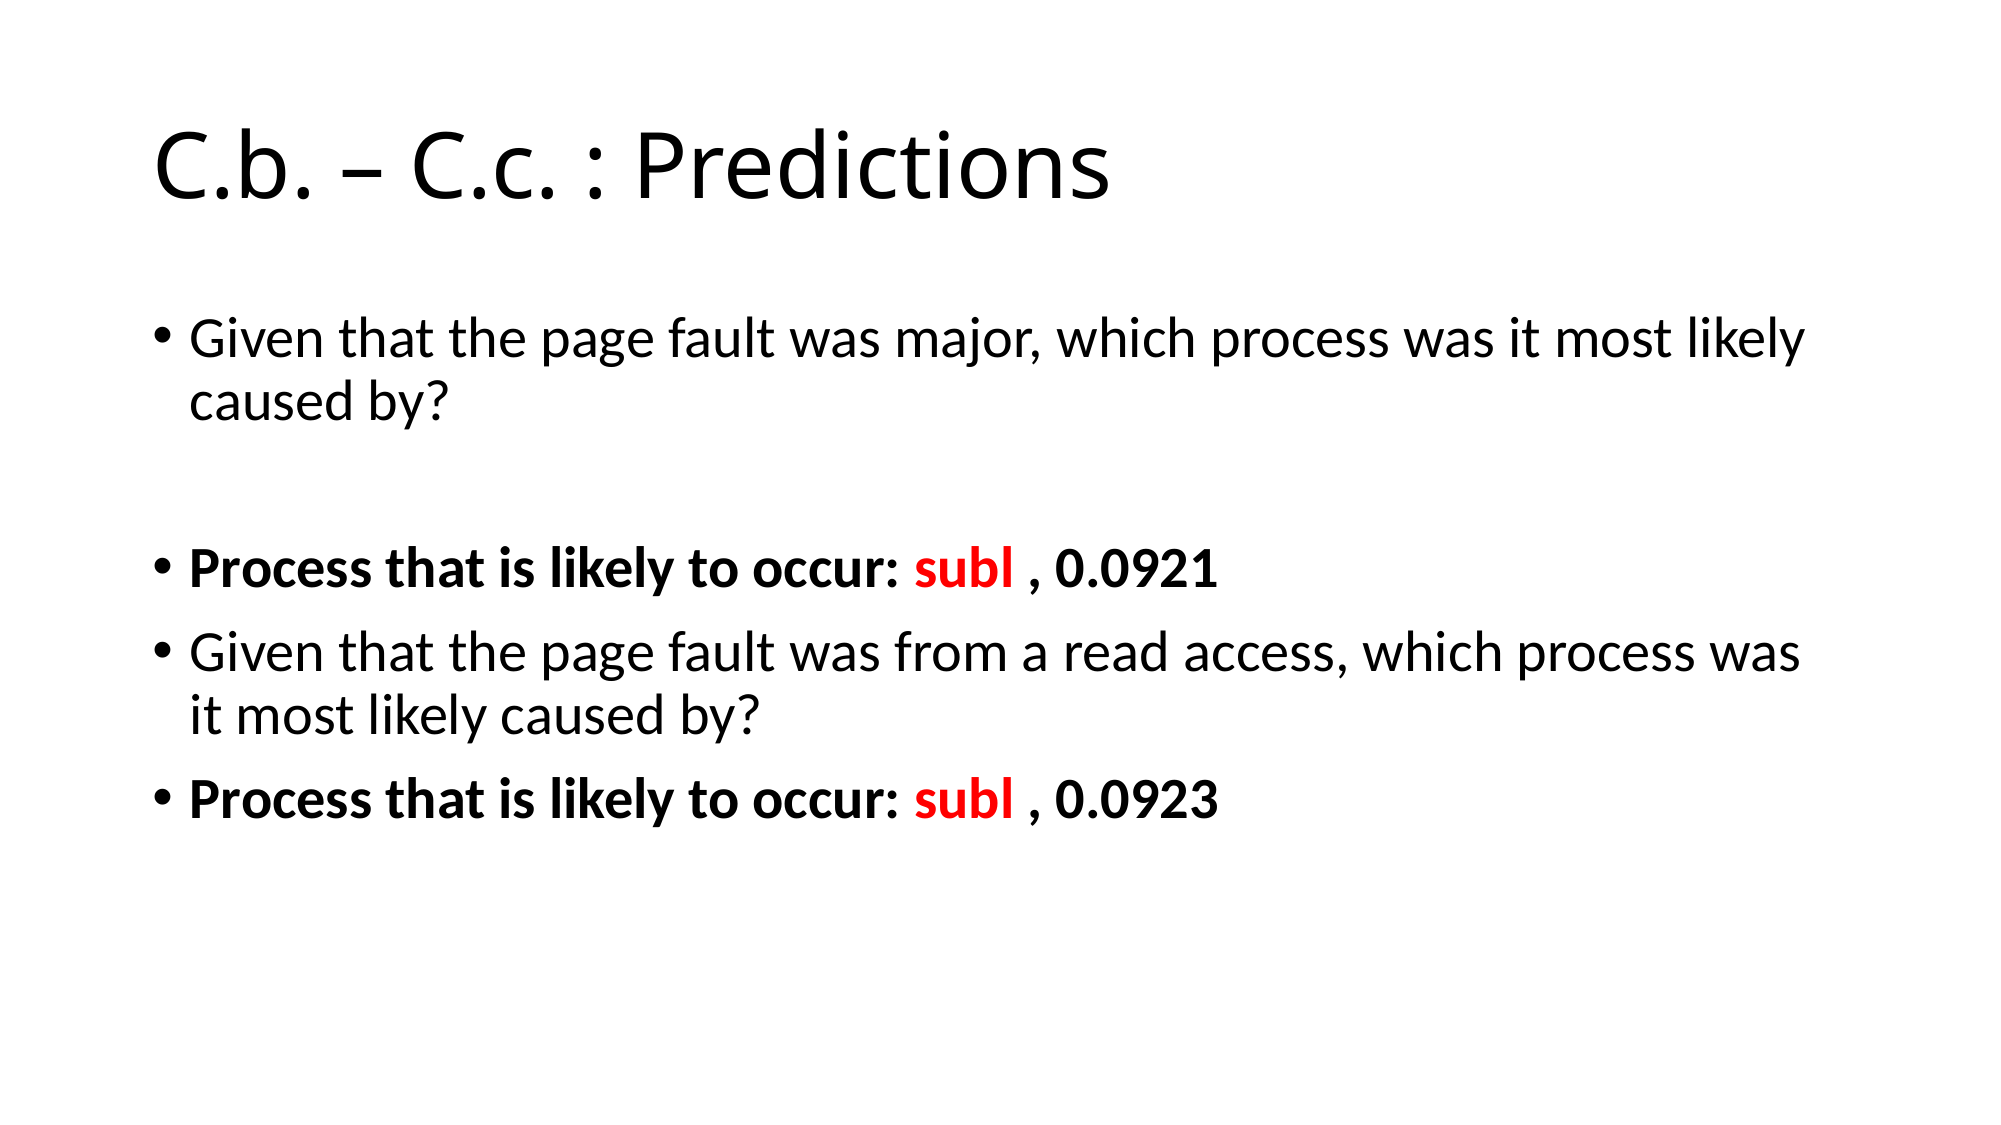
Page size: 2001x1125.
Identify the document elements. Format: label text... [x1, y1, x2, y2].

list Given that the page fault was major, which process was it most likely caused by? Process that is likely to occur: subl , 0.0921 Given that the page fault was from a read access, which process was it most likely caused by? Process that is likely to occur: subl , 0.0923 [137, 299, 1863, 1014]
title C.b. – C.c. : Predictions [137, 59, 1863, 278]
